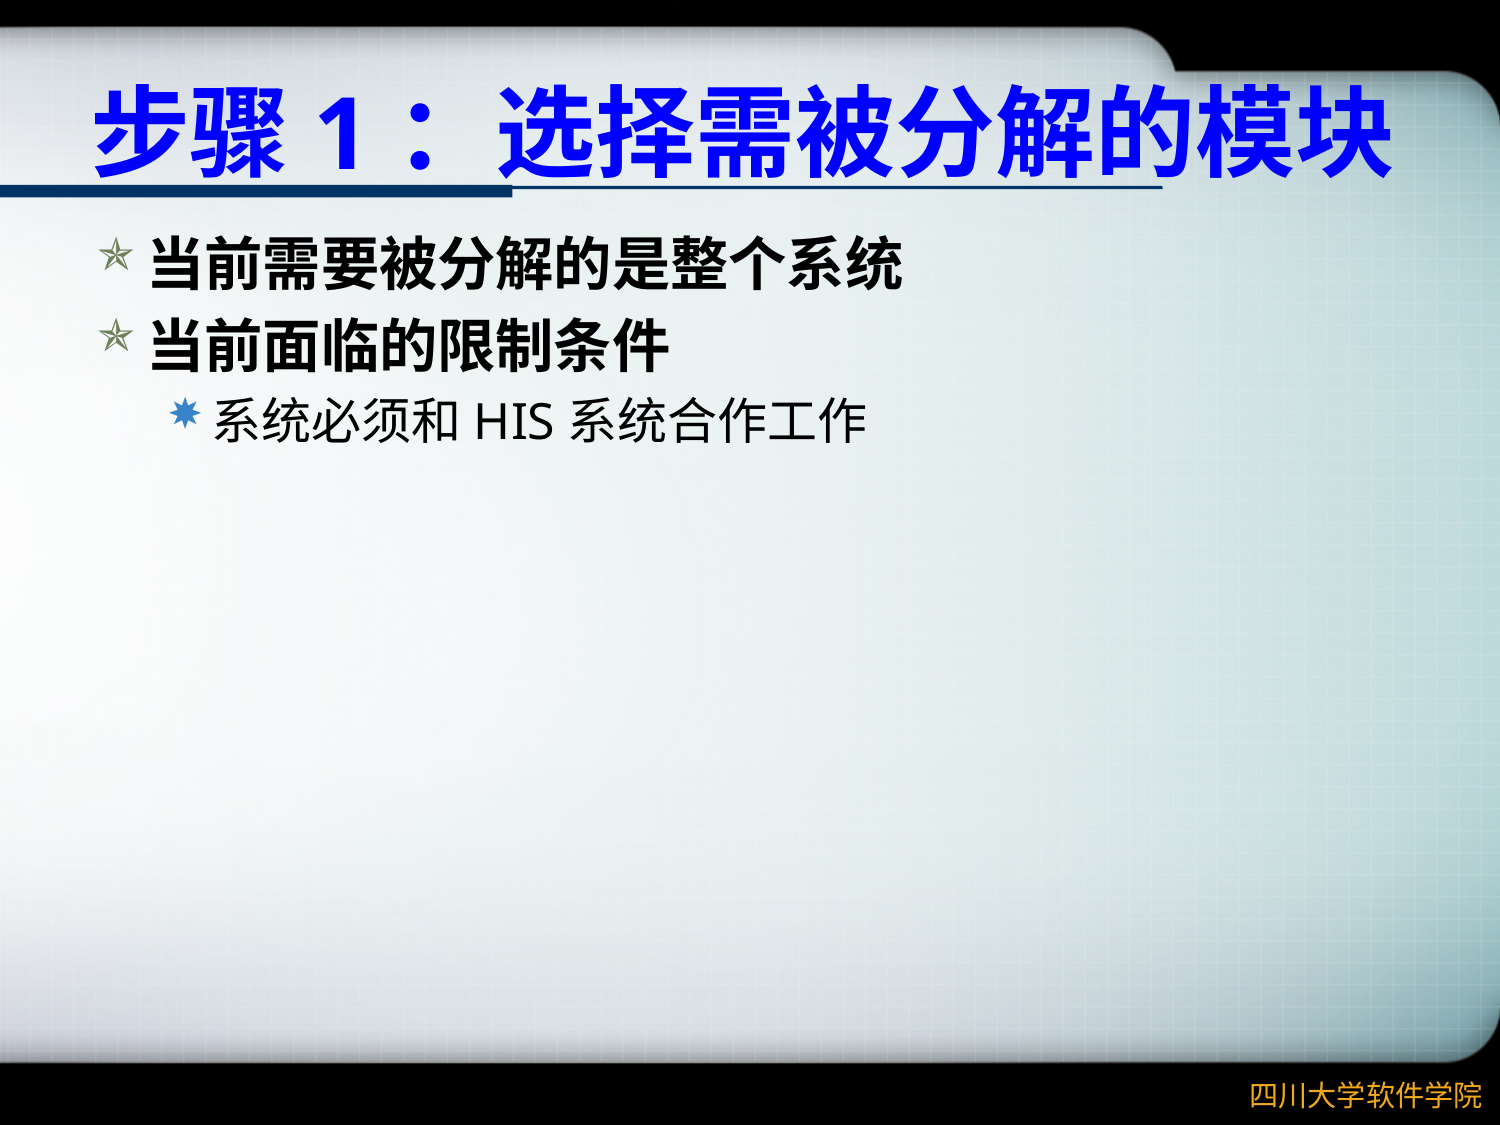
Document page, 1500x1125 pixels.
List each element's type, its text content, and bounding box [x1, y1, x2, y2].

picture [0, 0, 1500, 1125]
title 步骤1：选择需被分解的模块 [75, 78, 1500, 180]
list 当前需要被分解的是整个系统 当前面临的限制条件 系统必须和HIS系统合作工作 [75, 219, 1471, 1083]
